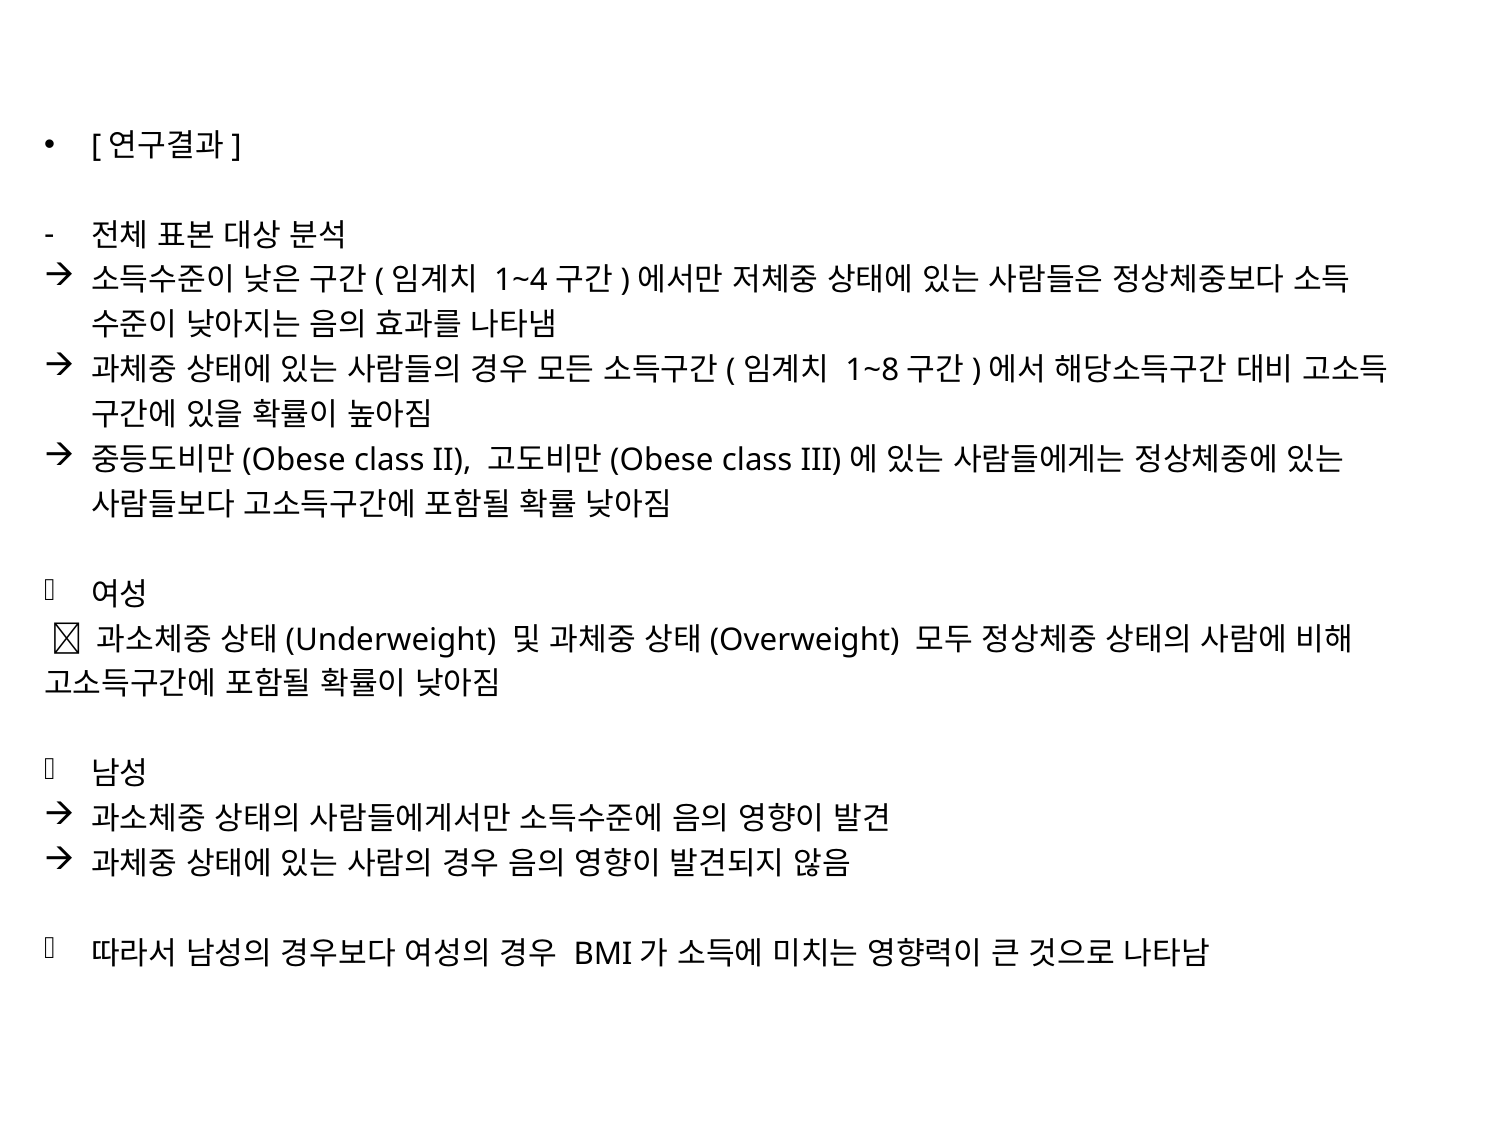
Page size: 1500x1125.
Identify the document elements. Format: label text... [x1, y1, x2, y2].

text_box [연구결과] 전체 표본 대상 분석 소득수준이 낮은 구간(임계치 1~4구간)에서만 저체중 상태에 있는 사람들은 정상체중보다 소득 수준이 낮아지는 음의 효과를 나타냄 과체중 상태에 있는 사람들의 경우 모든 소득구간(임계치 1~8구간)에서 해당소득구간 대비 고소득 구간에 있을 확률이 높아짐 중등도비만(Obese class II), 고도비만(Obese class III)에 있는 사람들에게는 정상체중에 있는 사람들보다 고소득구간에 포함될 확률 낮아짐 여성  과소체중 상태(Underweight) 및 과체중 상태(Overweight) 모두 정상체중 상태의 사람에 비해 고소득구간에 포함될 확률이 낮아짐 남성 과소체중 상태의 사람들에게서만 소득수준에 음의 영향이 발견 과체중 상태에 있는 사람의 경우 음의 영향이 발견되지 않음 따라서 남성의 경우보다 여성의 경우 BMI가 소득에 미치는 영향력이 큰 것으로 나타남 [29, 110, 1459, 1068]
